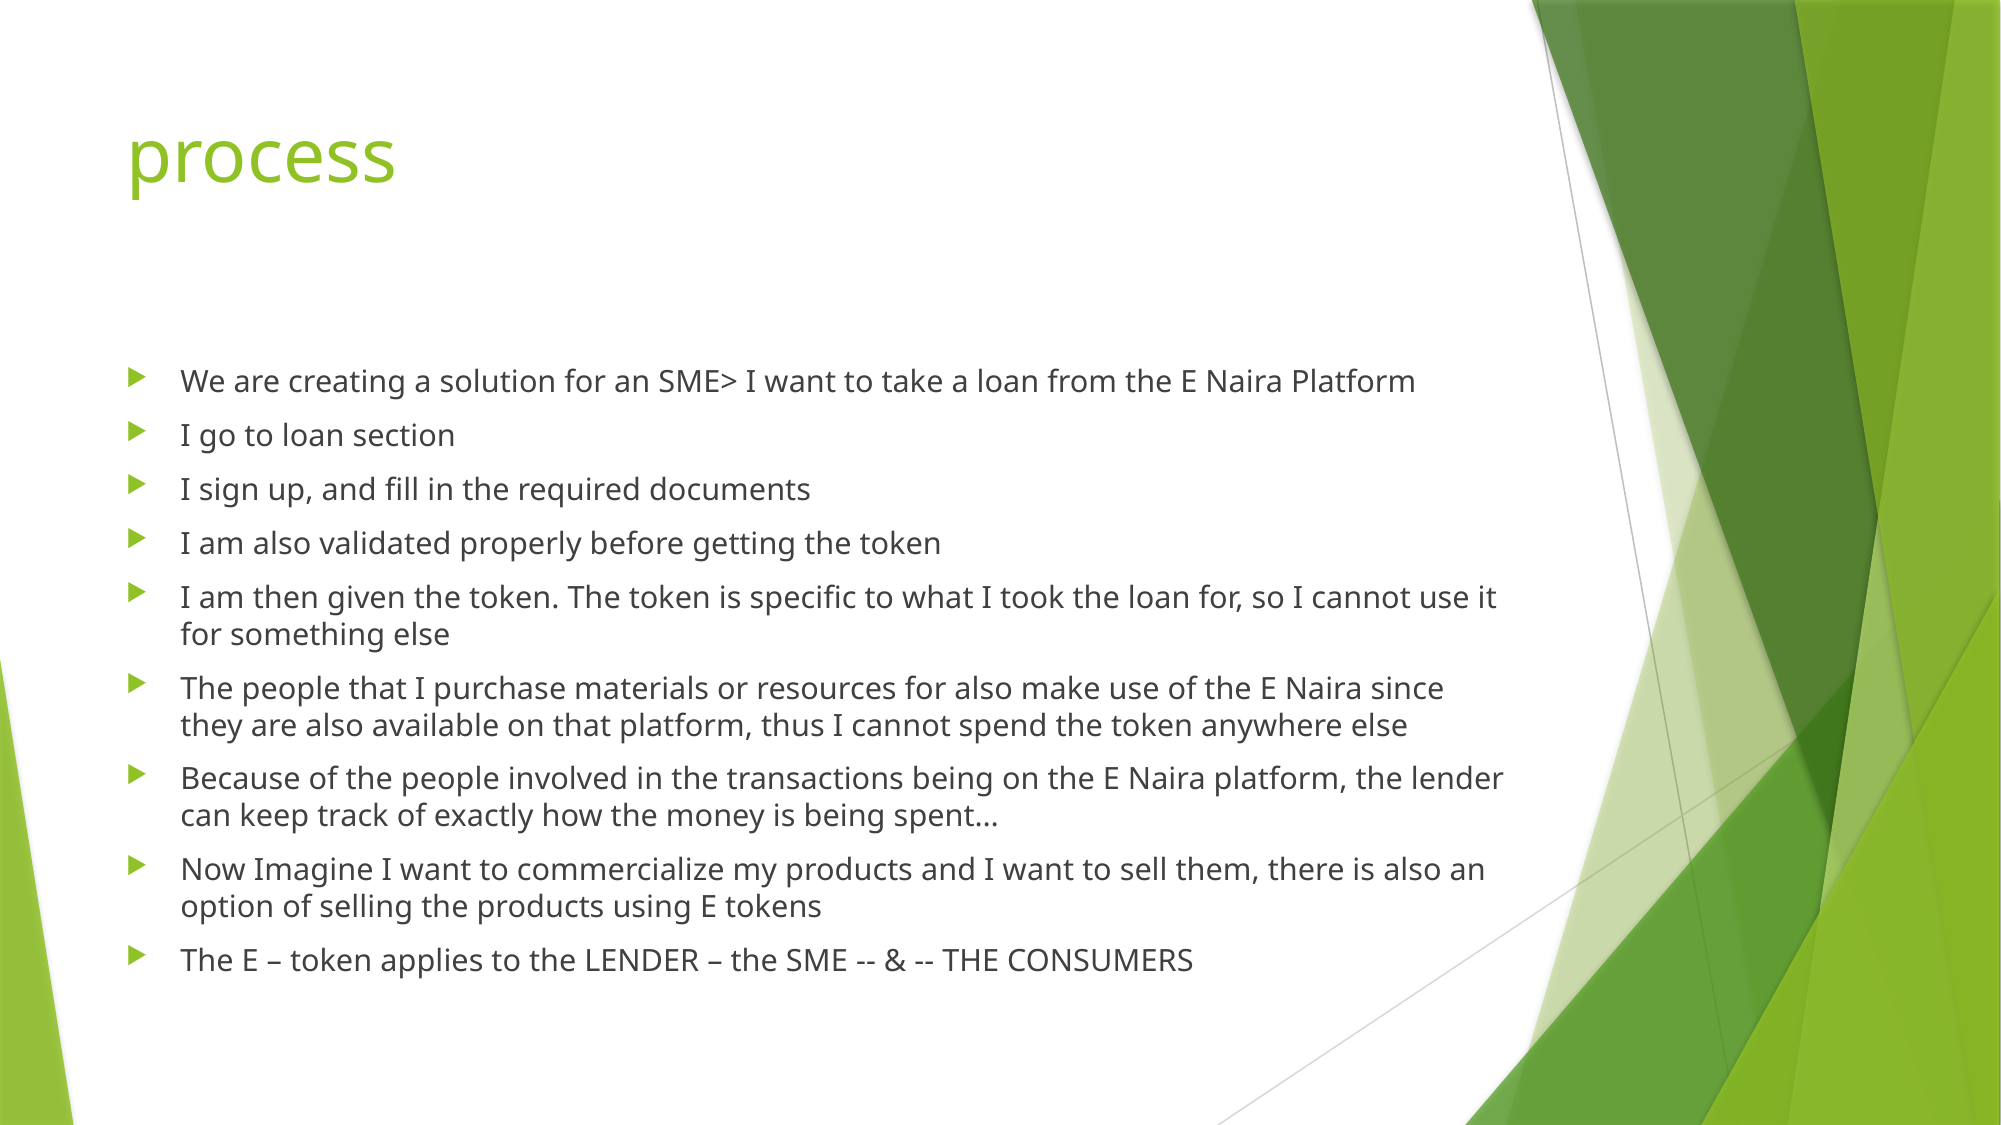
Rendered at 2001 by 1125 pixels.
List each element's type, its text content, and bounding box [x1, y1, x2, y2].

title process [111, 99, 1522, 232]
list We are creating a solution for an SME> I want to take a loan from the E Naira Platform I go to loan section I sign up, and fill in the required documents I am also validated properly before getting the token I am then given the token. The token is specific to what I took the loan for, so I cannot use it for something else The people that I purchase materials or resources for also make use of the E Naira since they are also available on that platform, thus I cannot spend the token anywhere else Because of the people involved in the transactions being on the E Naira platform, the lender can keep track of exactly how the money is being spent… Now Imagine I want to commercialize my products and I want to sell them, there is also an option of selling the products using E tokens The E – token applies to the LENDER – the SME -- & -- THE CONSUMERS [111, 354, 1522, 992]
